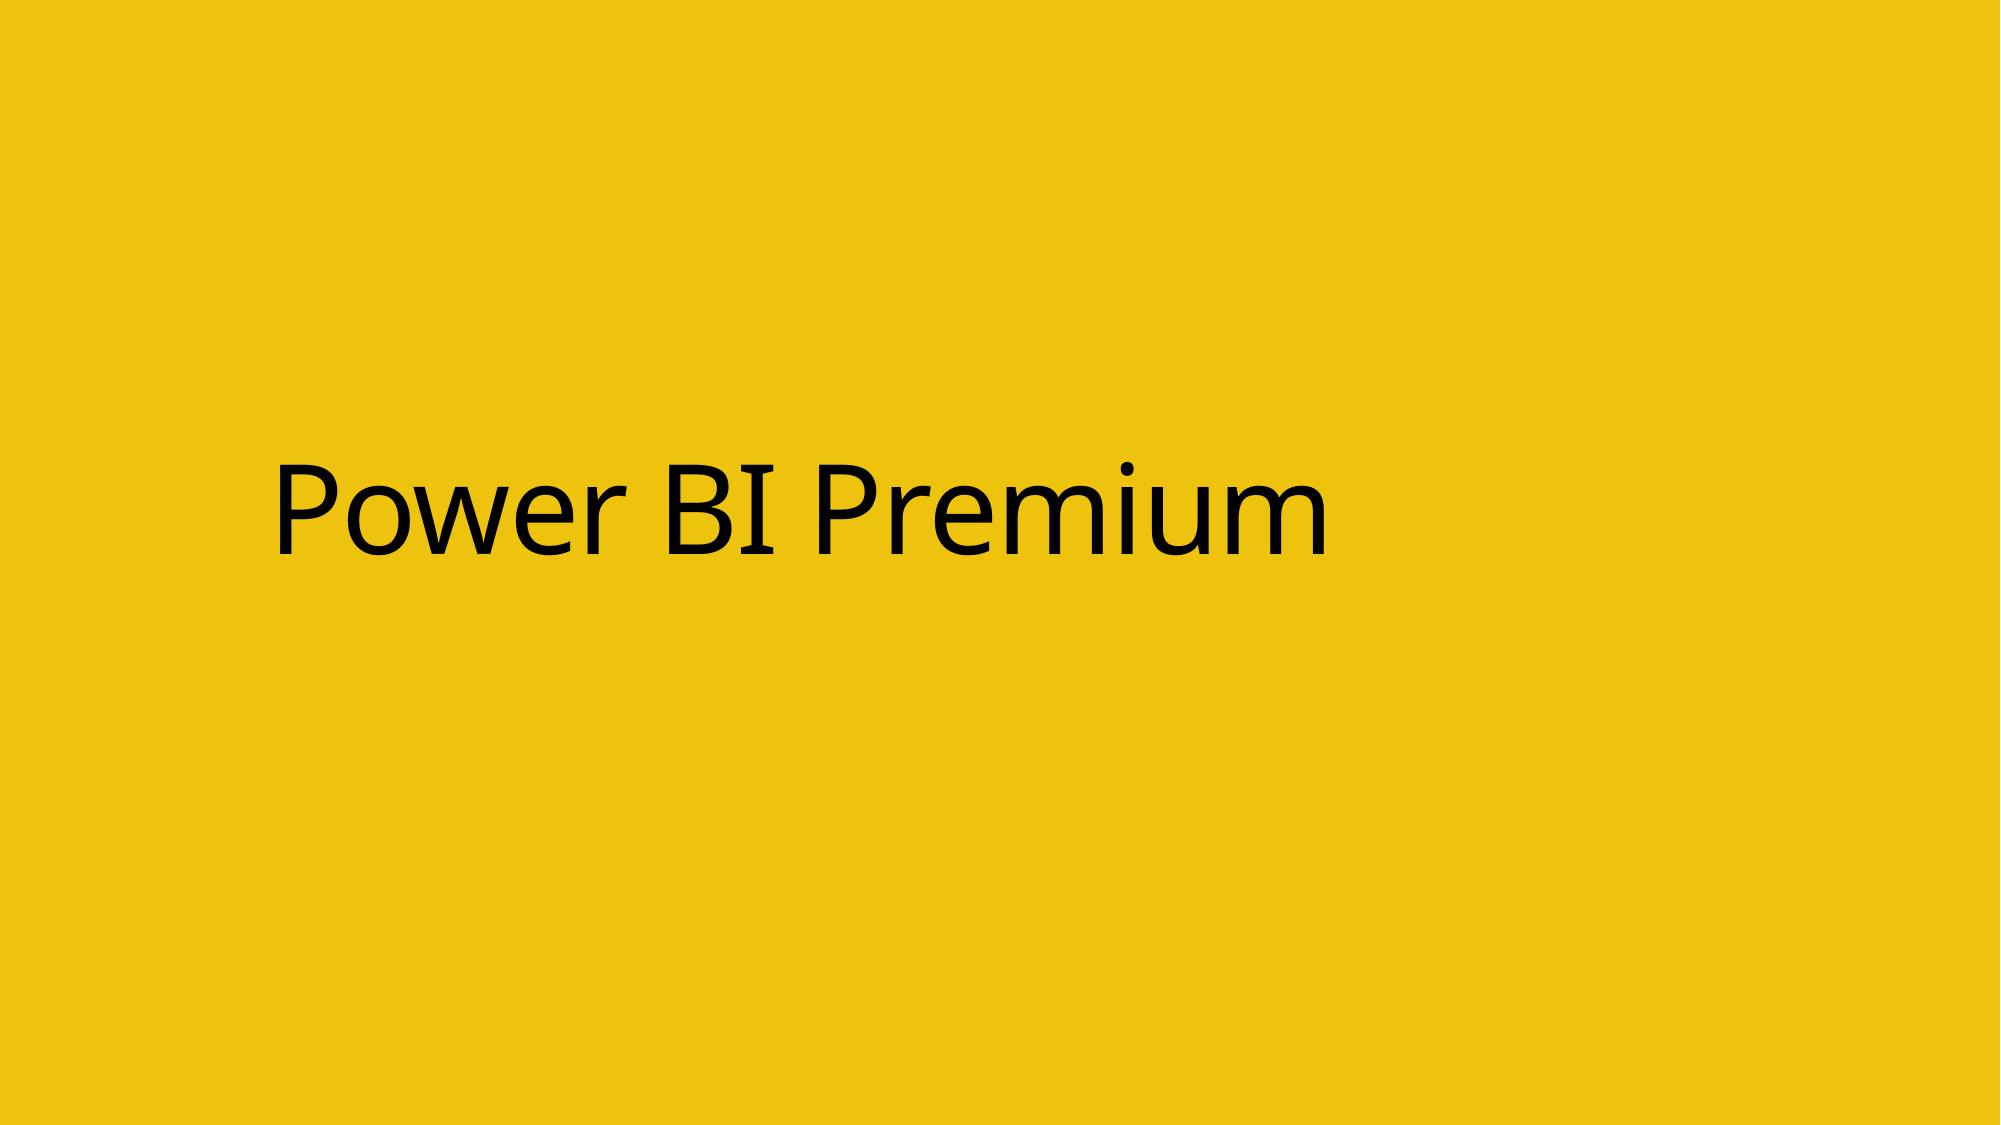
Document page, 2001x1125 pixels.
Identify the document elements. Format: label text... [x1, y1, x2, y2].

title Power BI Premium [244, 291, 1850, 738]
